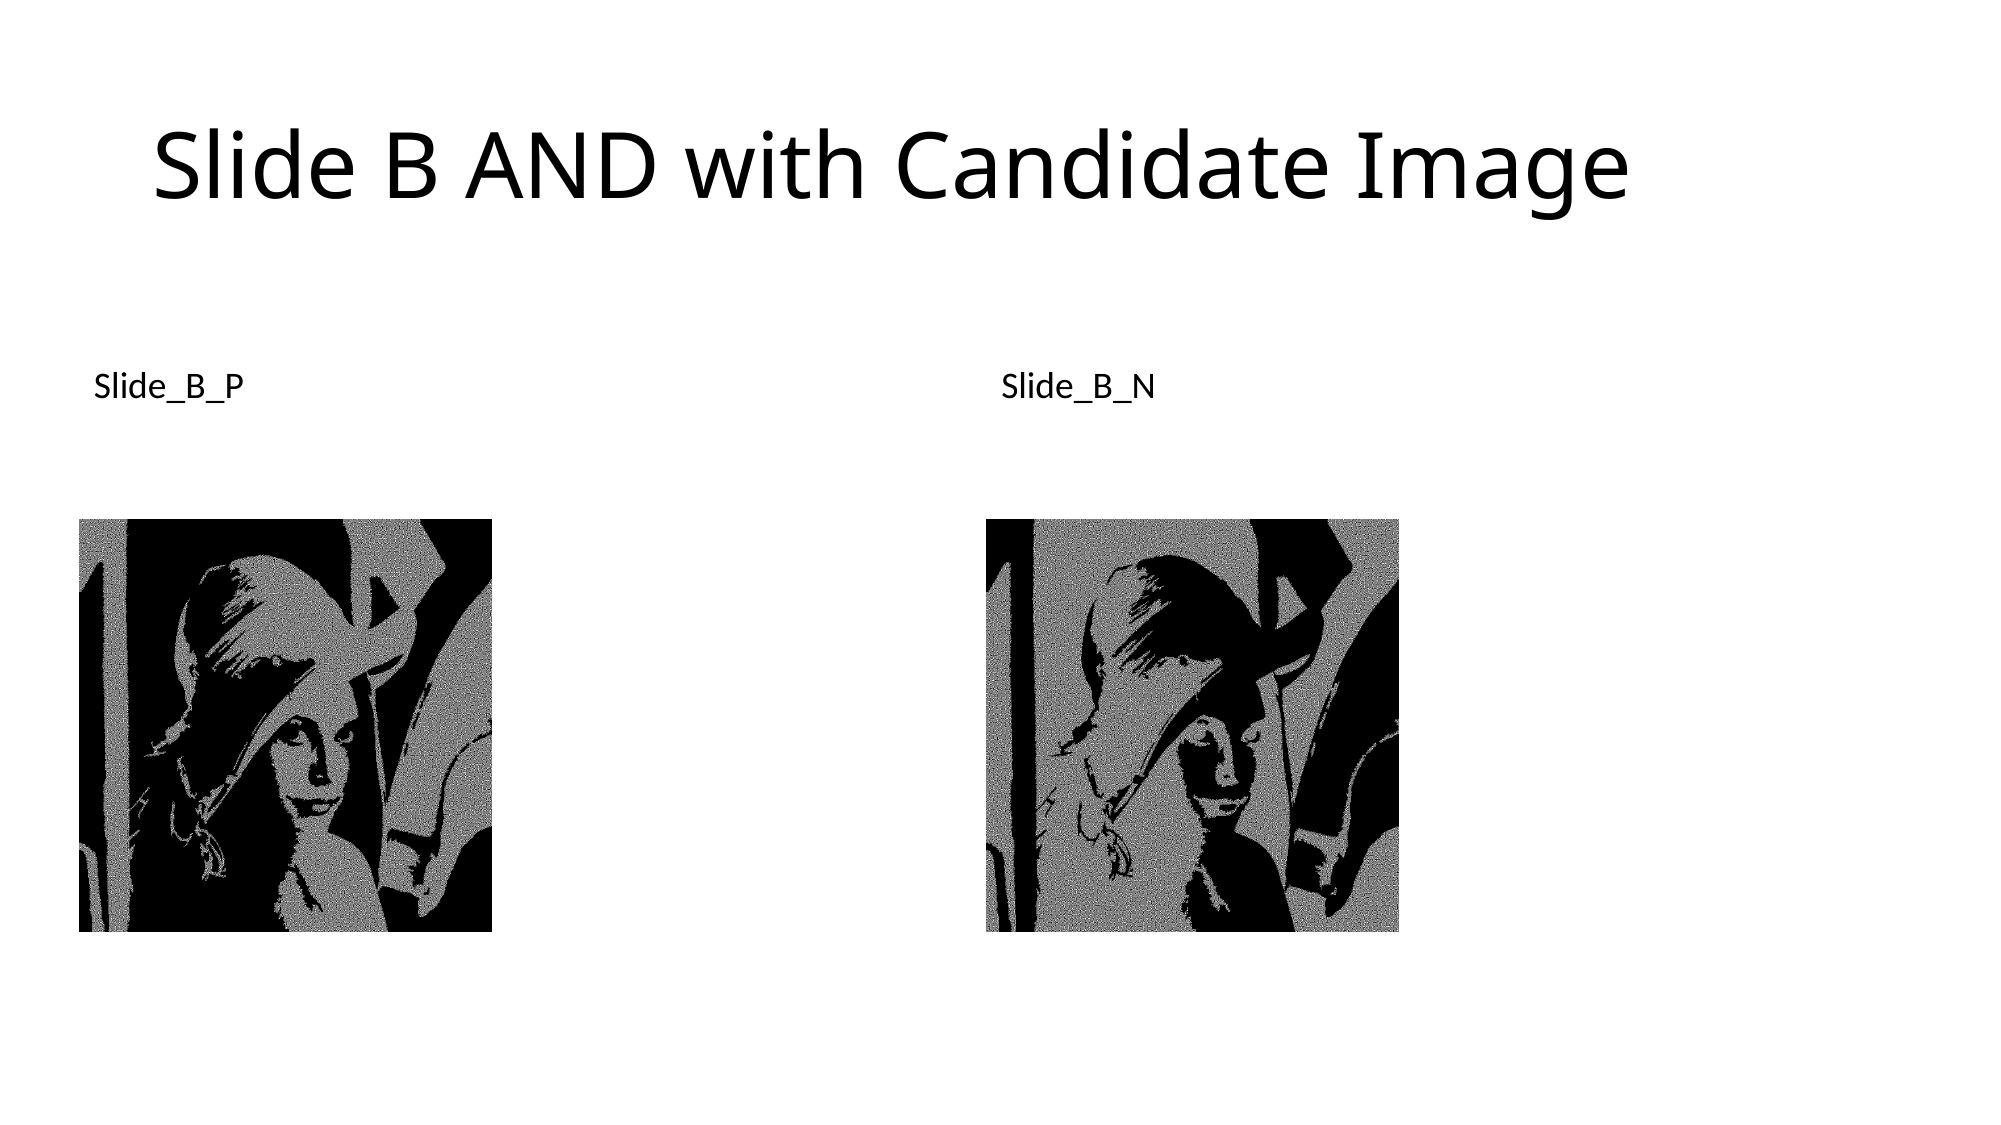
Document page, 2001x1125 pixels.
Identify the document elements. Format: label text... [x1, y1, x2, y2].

picture [986, 519, 1399, 932]
text_box Slide_B_P [79, 353, 348, 414]
title Slide B AND with Candidate Image [137, 59, 1863, 278]
text_box Slide_B_N [986, 353, 1255, 414]
picture [79, 519, 492, 932]
